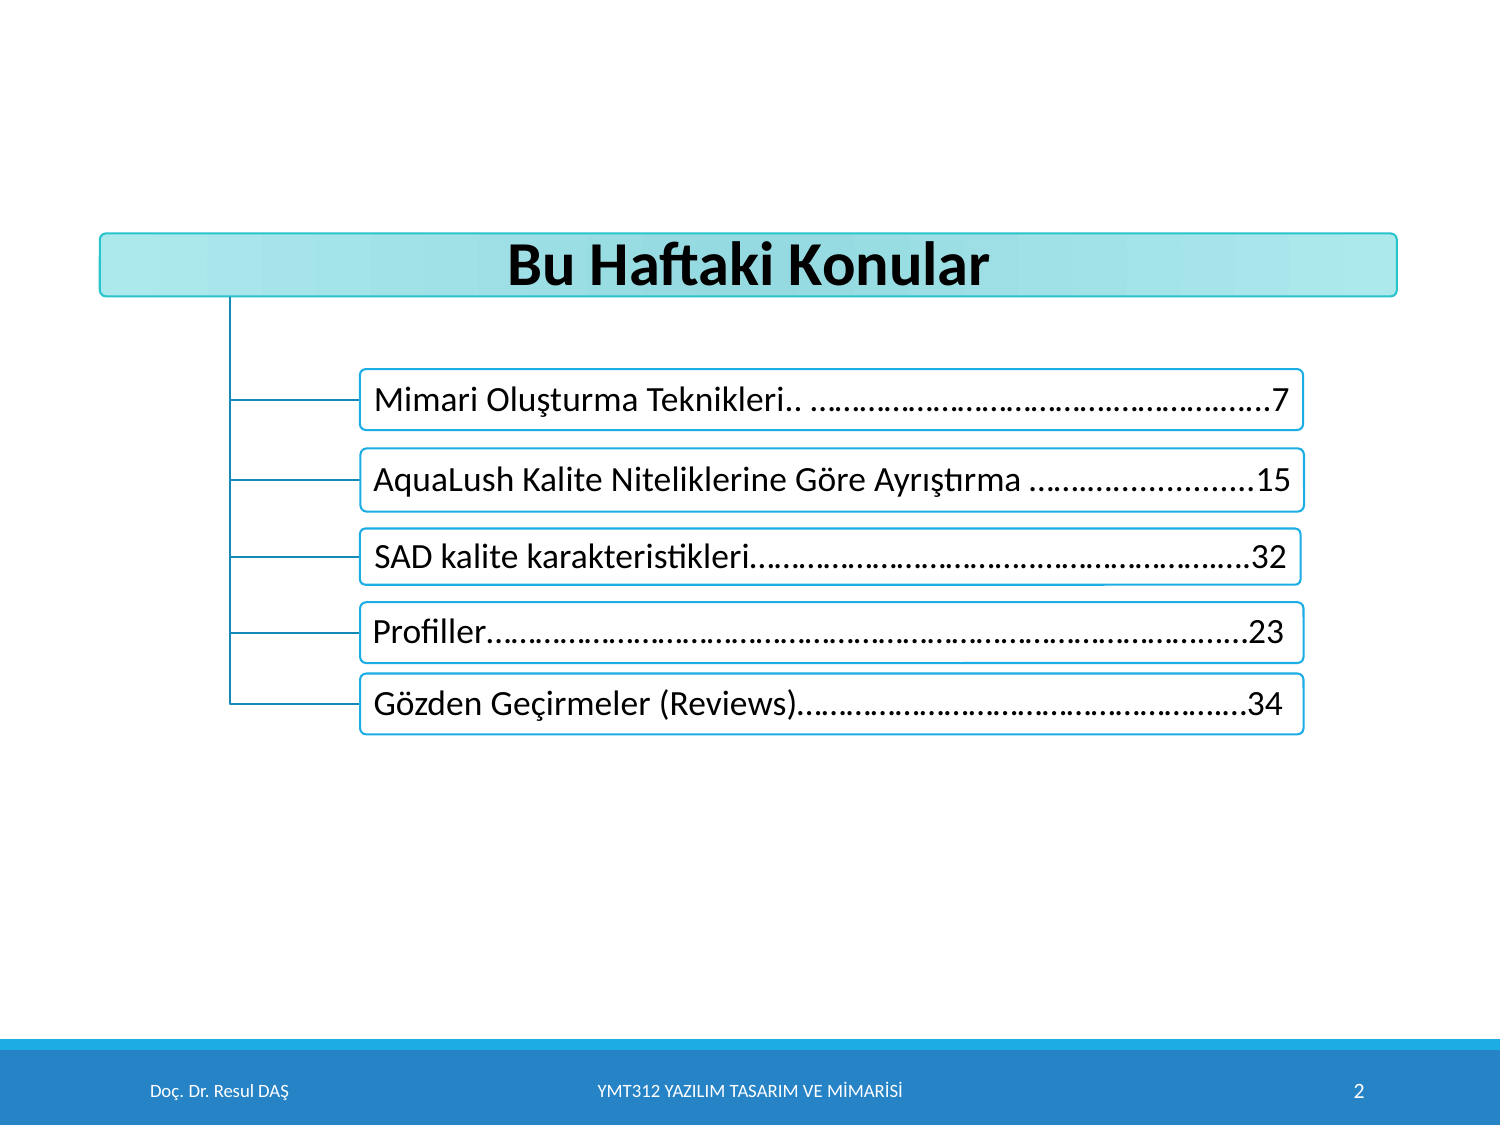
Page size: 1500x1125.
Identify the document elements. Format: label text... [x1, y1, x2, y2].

slide_number Doç. Dr. Resul DAŞ [135, 1059, 440, 1120]
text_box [99, 232, 1398, 898]
slide_number 2 [1218, 1059, 1380, 1120]
footer YMT312 Yazılım Tasarım ve Mimarisi [453, 1059, 1047, 1120]
